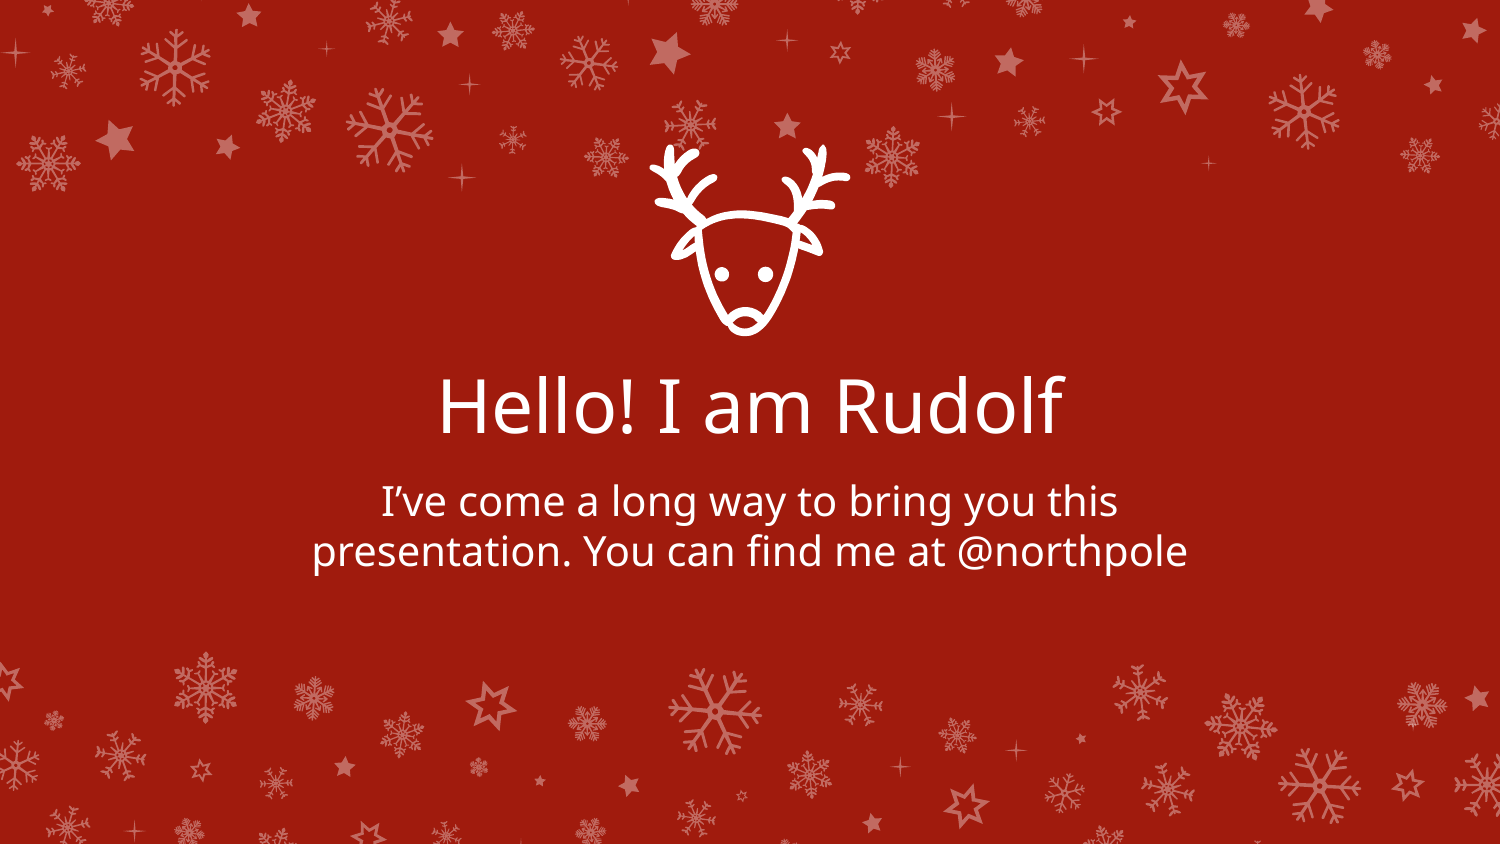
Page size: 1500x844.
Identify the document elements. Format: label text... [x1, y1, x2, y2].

text_box [649, 144, 851, 337]
title Hello! I am Rudolf [297, 303, 1203, 424]
list I’ve come a long way to bring you this presentation. You can find me at @northpole [248, 424, 1252, 625]
